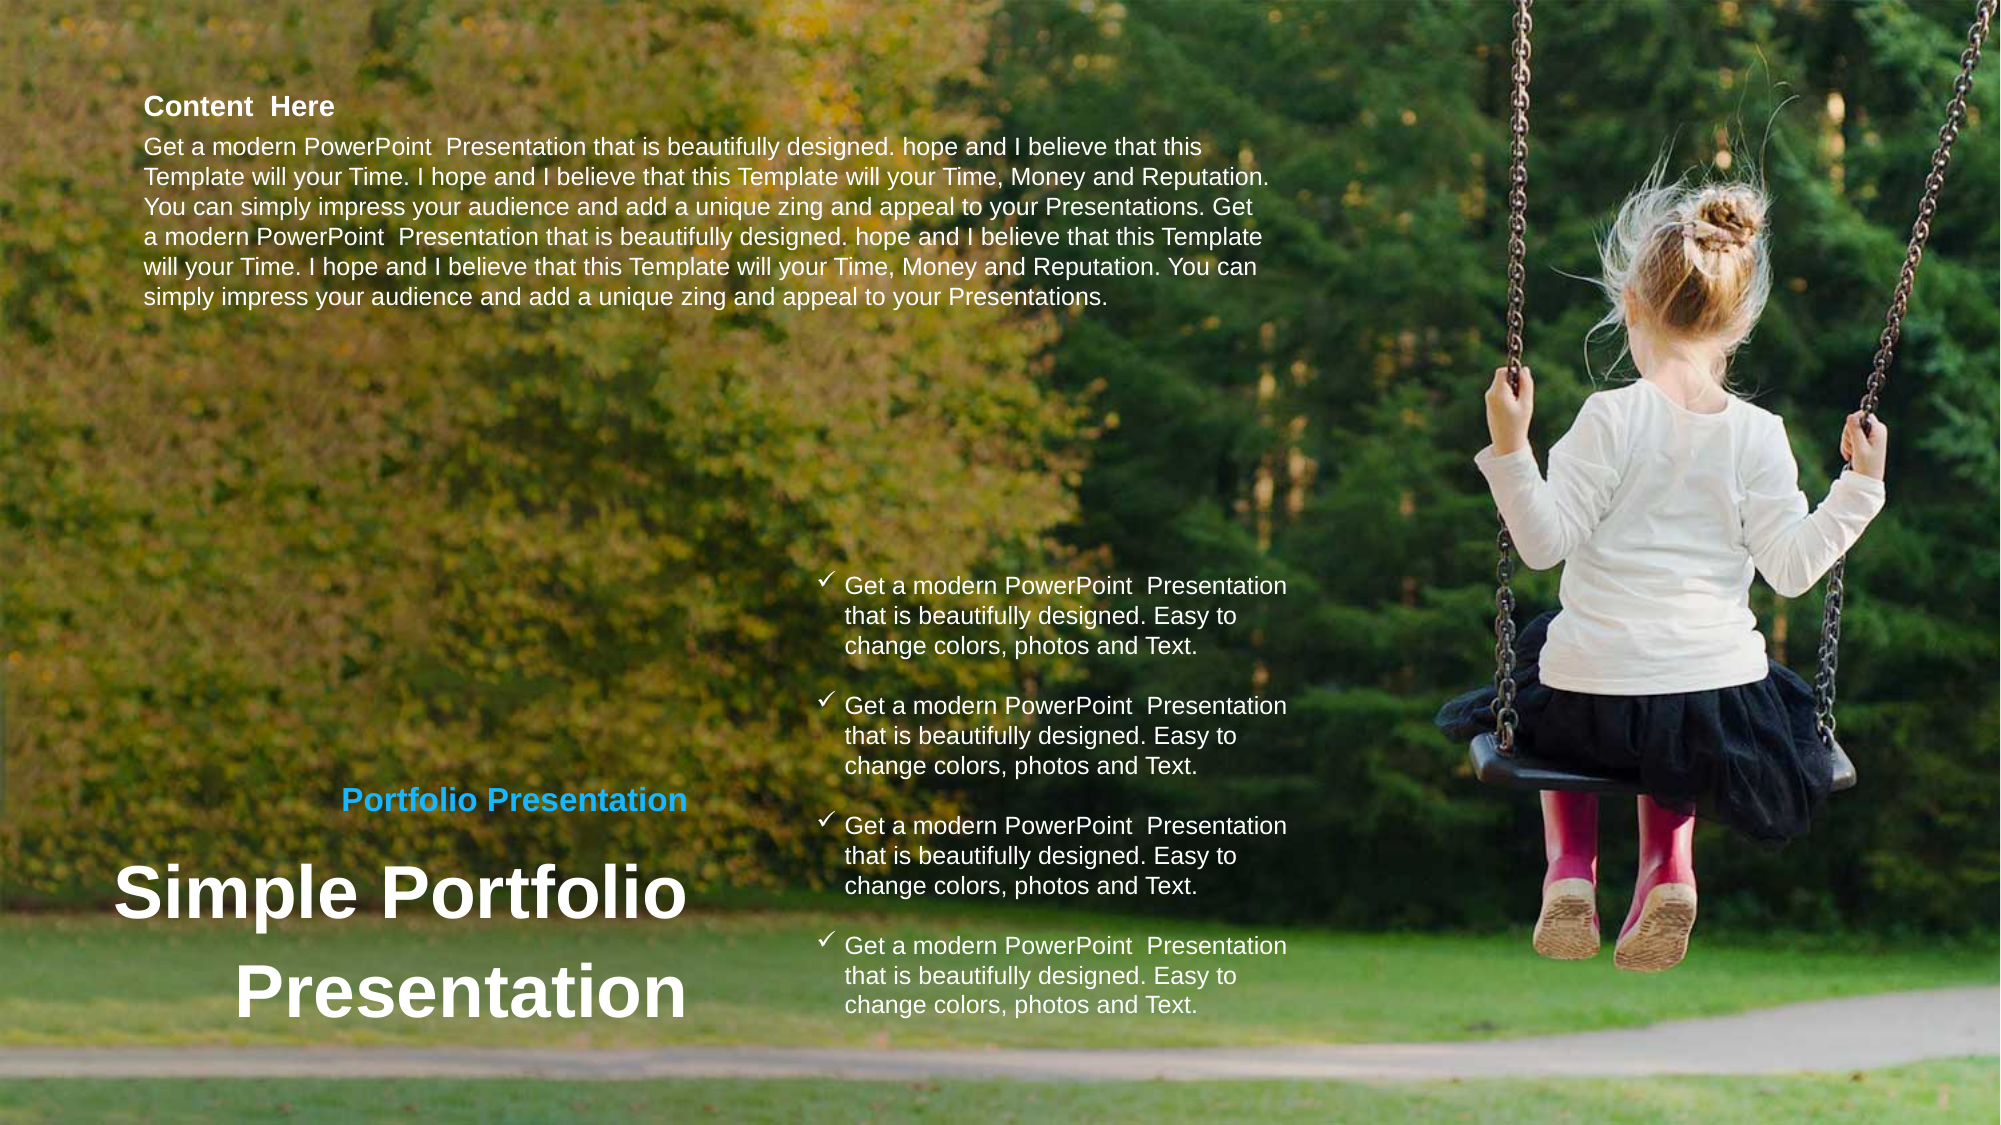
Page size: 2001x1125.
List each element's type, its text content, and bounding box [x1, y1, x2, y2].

text_box Simple Portfolio Presentation [81, 834, 704, 1032]
text_box Portfolio Presentation [195, 765, 704, 831]
picture [0, 0, 2001, 1125]
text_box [143, 78, 1291, 321]
text_box Get a modern PowerPoint Presentation that is beautifully designed. Easy to change colors, photos and Text. Get a modern PowerPoint Presentation that is beautifully designed. Easy to change colors, photos and Text. Get a modern PowerPoint Presentation that is beautifully designed. Easy to change colors, photos and Text. Get a modern PowerPoint Presentation that is beautifully designed. Easy to change colors, photos and Text. [816, 562, 1330, 1027]
